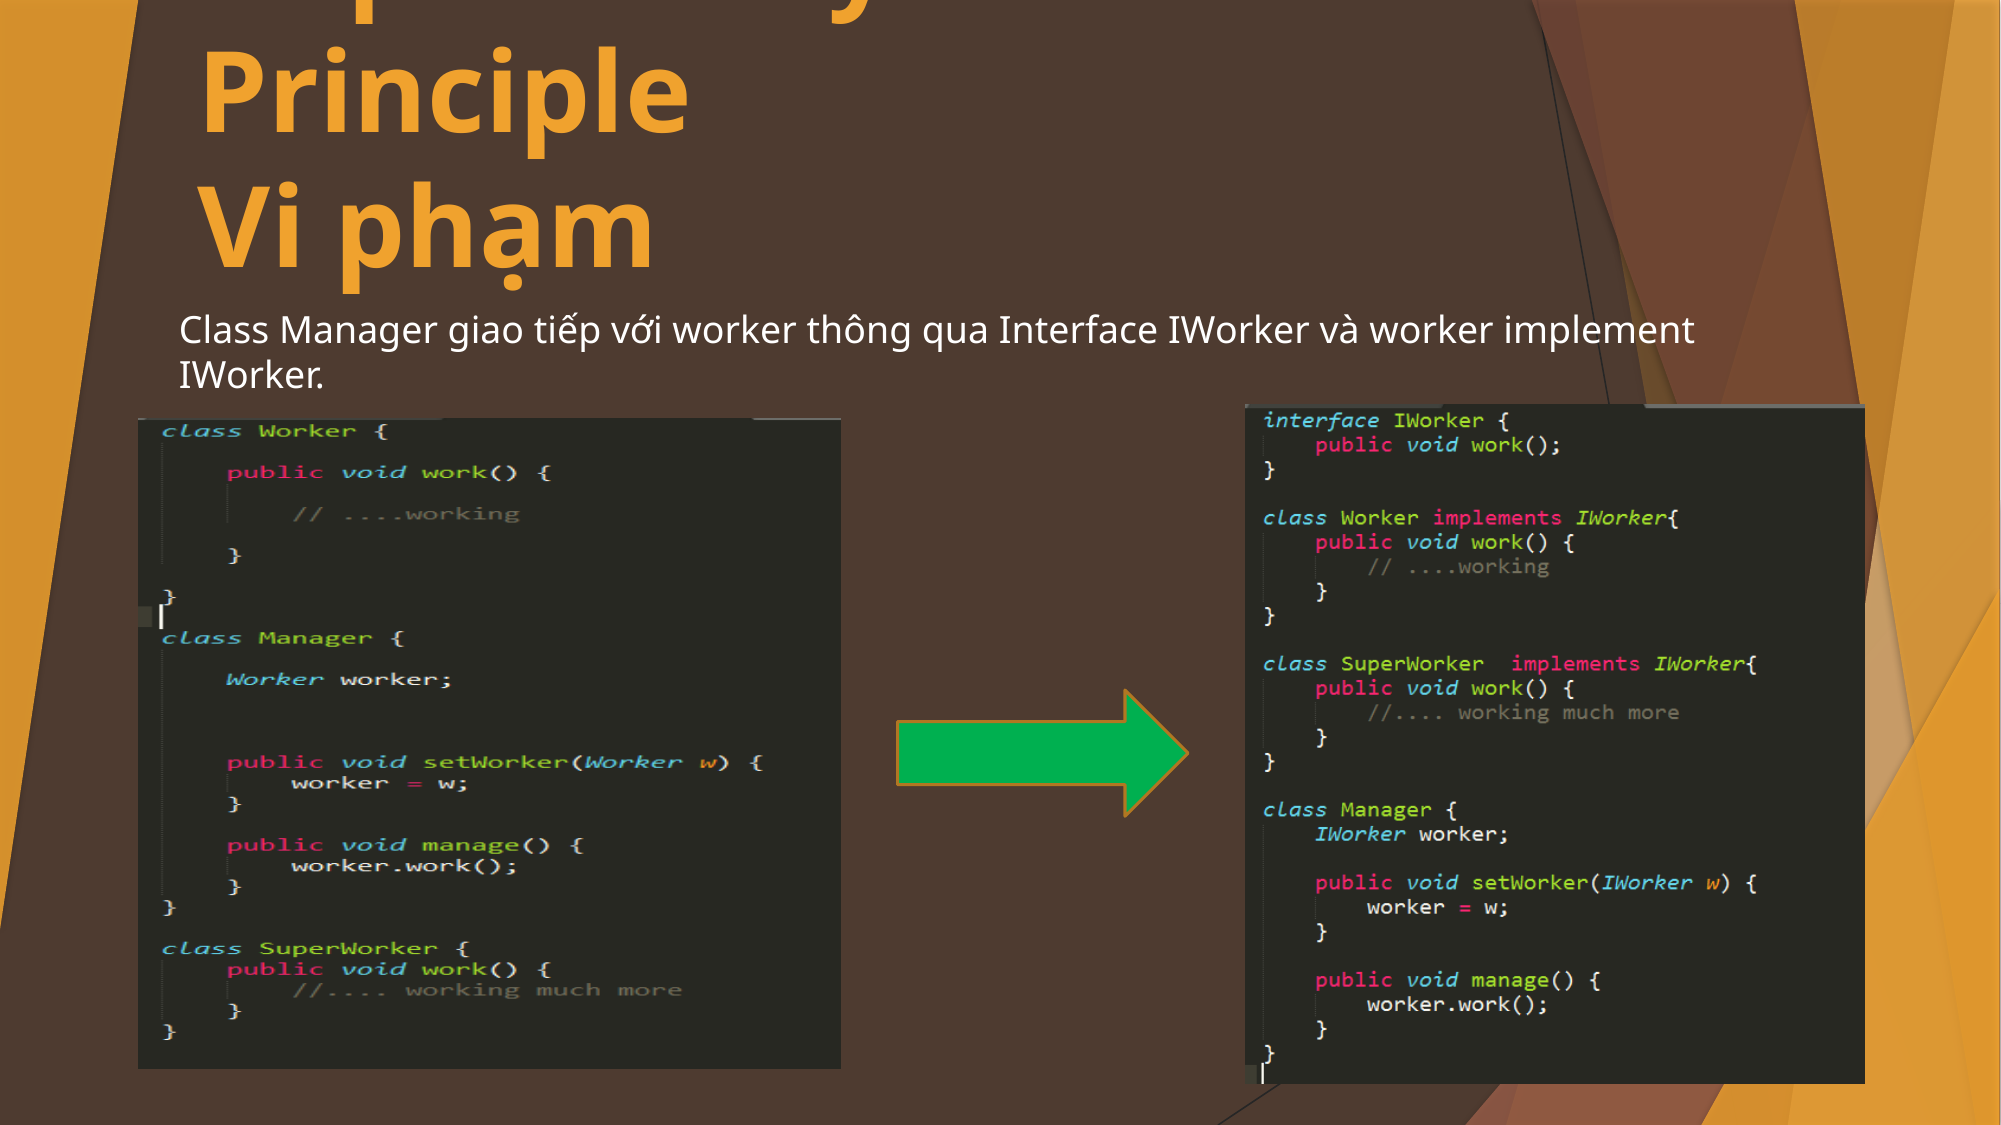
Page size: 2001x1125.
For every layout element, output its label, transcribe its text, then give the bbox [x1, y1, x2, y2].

picture [138, 418, 841, 1070]
text_box Class Manager giao tiếp với worker thông qua Interface IWorker và worker implement IWorker. [164, 298, 1724, 404]
picture [1245, 404, 1865, 1084]
text_box [896, 688, 1190, 818]
title Dependency Inversion Principle Vi phạm [182, 27, 1746, 298]
